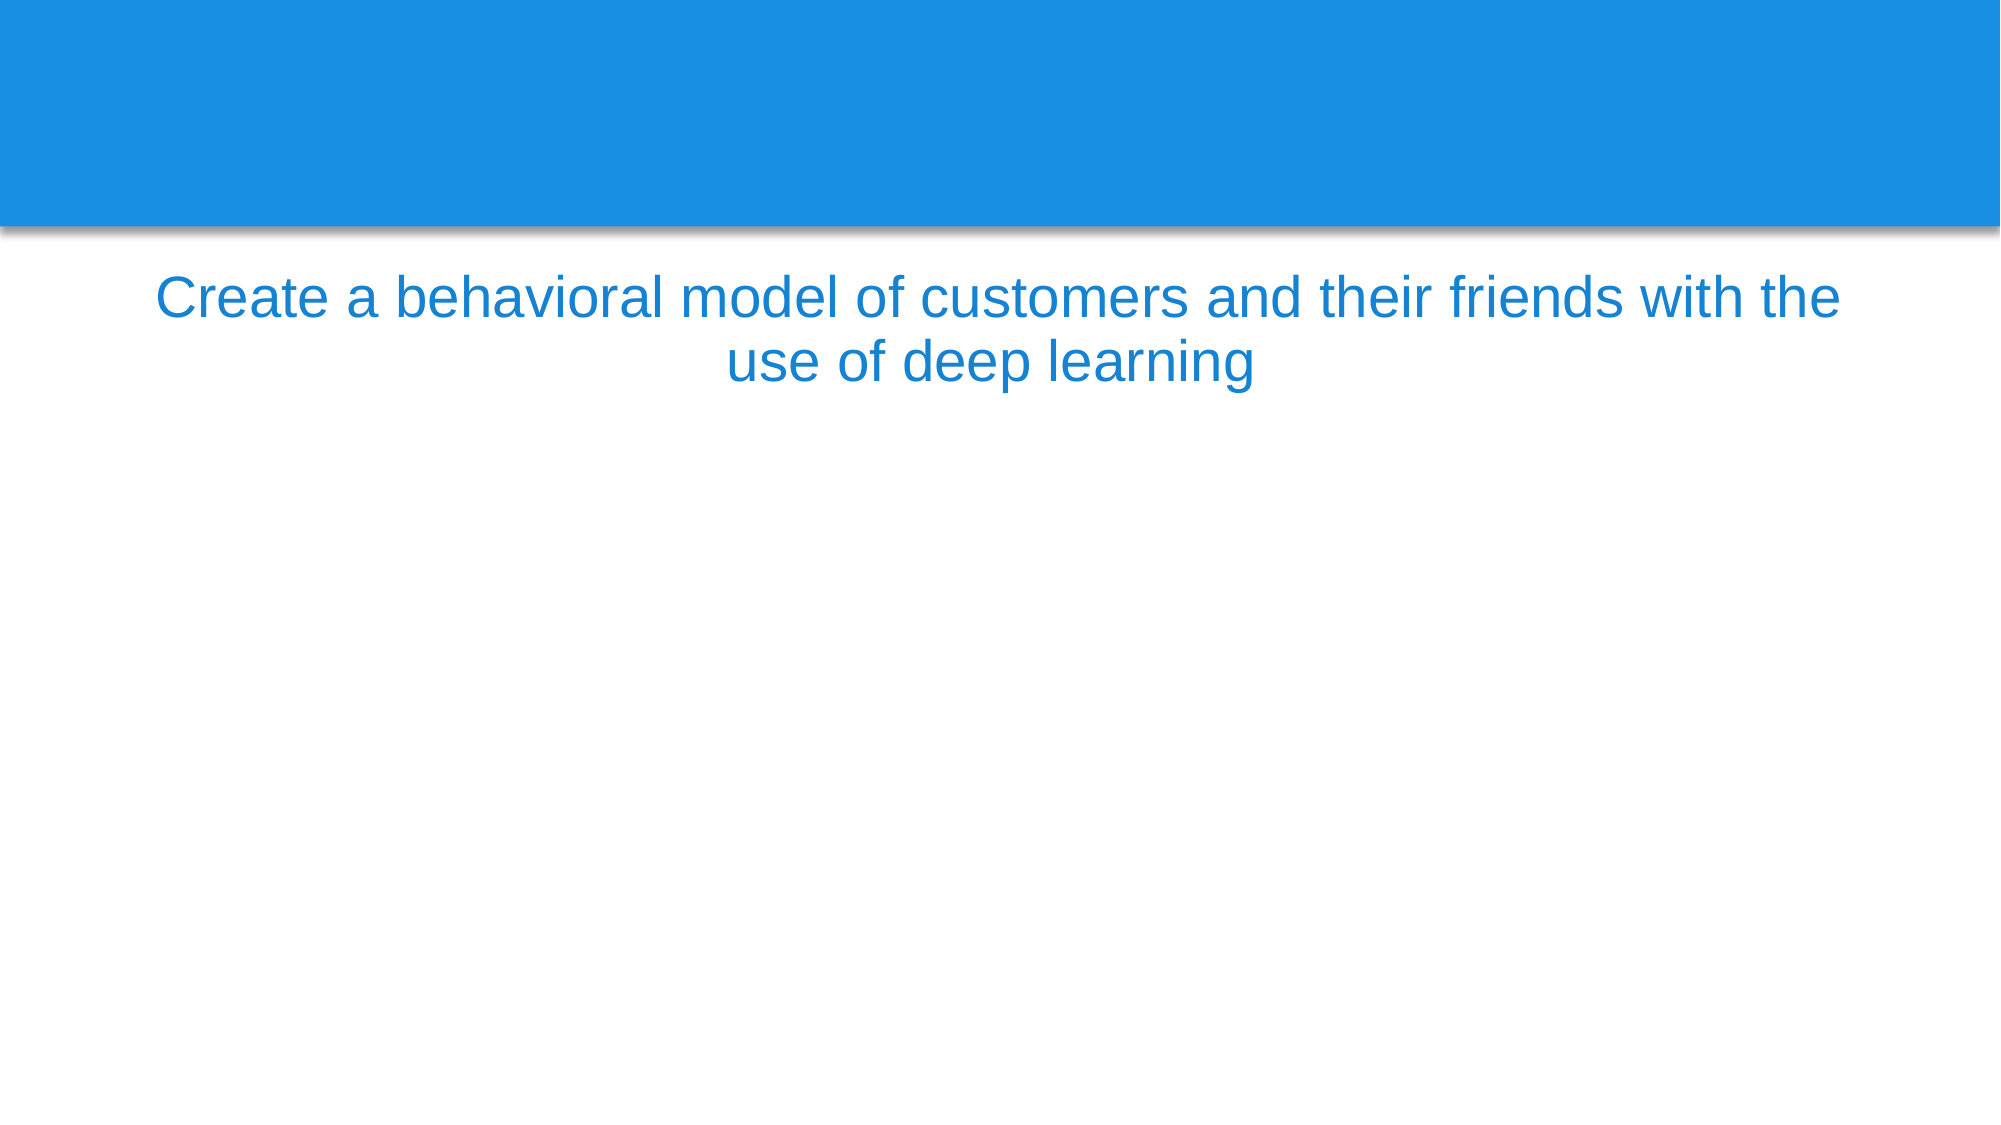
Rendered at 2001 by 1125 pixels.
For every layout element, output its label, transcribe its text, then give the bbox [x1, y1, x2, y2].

text_box [0, 0, 2000, 227]
list Create a behavioral model of customers and their friends with the use of deep learning [137, 260, 1863, 1014]
